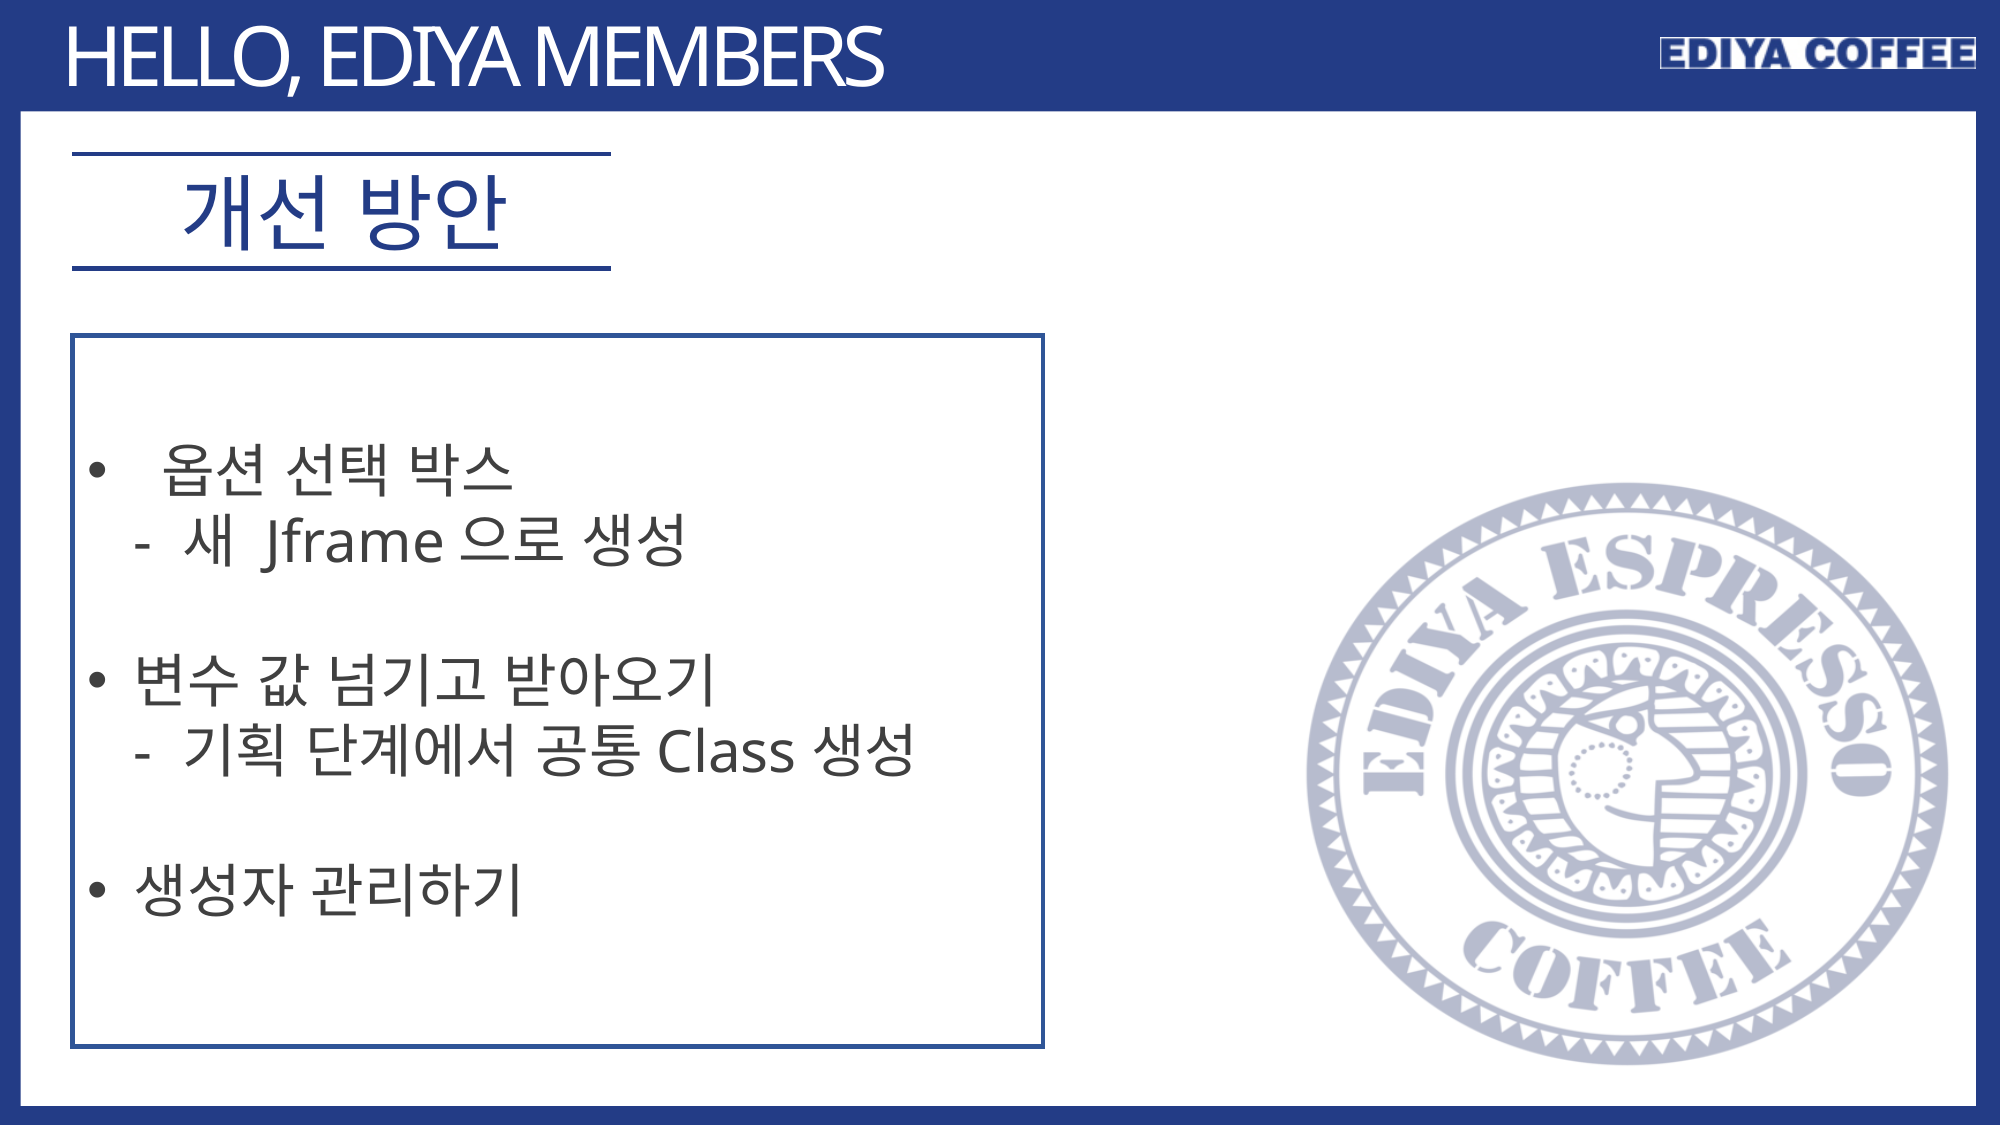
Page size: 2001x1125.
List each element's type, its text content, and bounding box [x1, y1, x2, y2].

text_box 개선 방안 [40, 153, 651, 269]
text_box 옵션 선택 박스 - 새 Jframe으로 생성 변수 값 넘기고 받아오기 - 기획 단계에서 공통Class생성 생성자 관리하기 [72, 427, 1044, 932]
text_box [1165, 355, 2000, 1125]
text_box HELLO, EDIYA MEMBERS [46, 0, 904, 111]
picture [1660, 37, 1977, 70]
text_box [71, 334, 1044, 1047]
text_box [20, 110, 1977, 1107]
